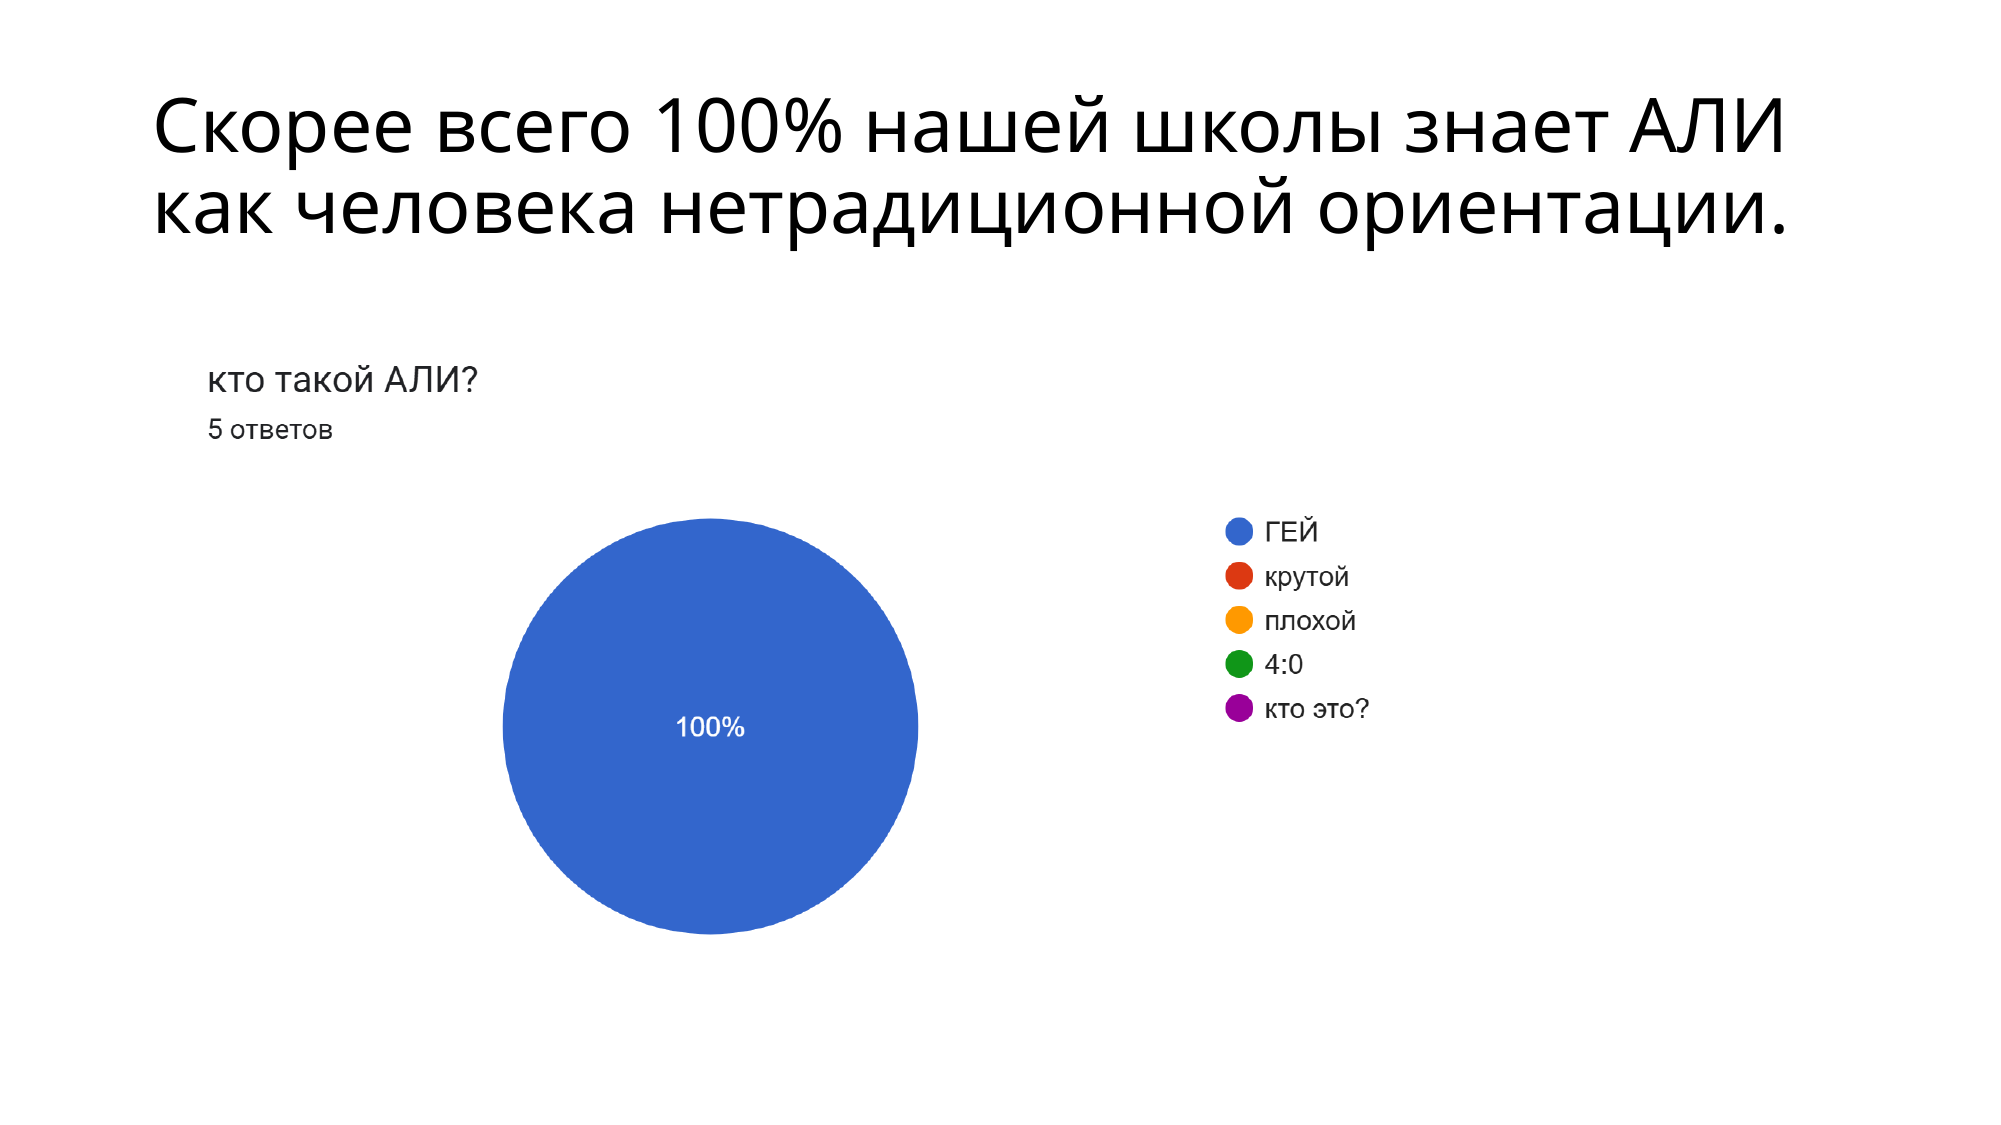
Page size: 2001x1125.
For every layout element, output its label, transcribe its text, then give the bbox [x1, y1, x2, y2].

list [151, 299, 1849, 1014]
title Скорее всего 100% нашей школы знает АЛИ как человека нетрадиционной ориентации. [137, 59, 1863, 278]
